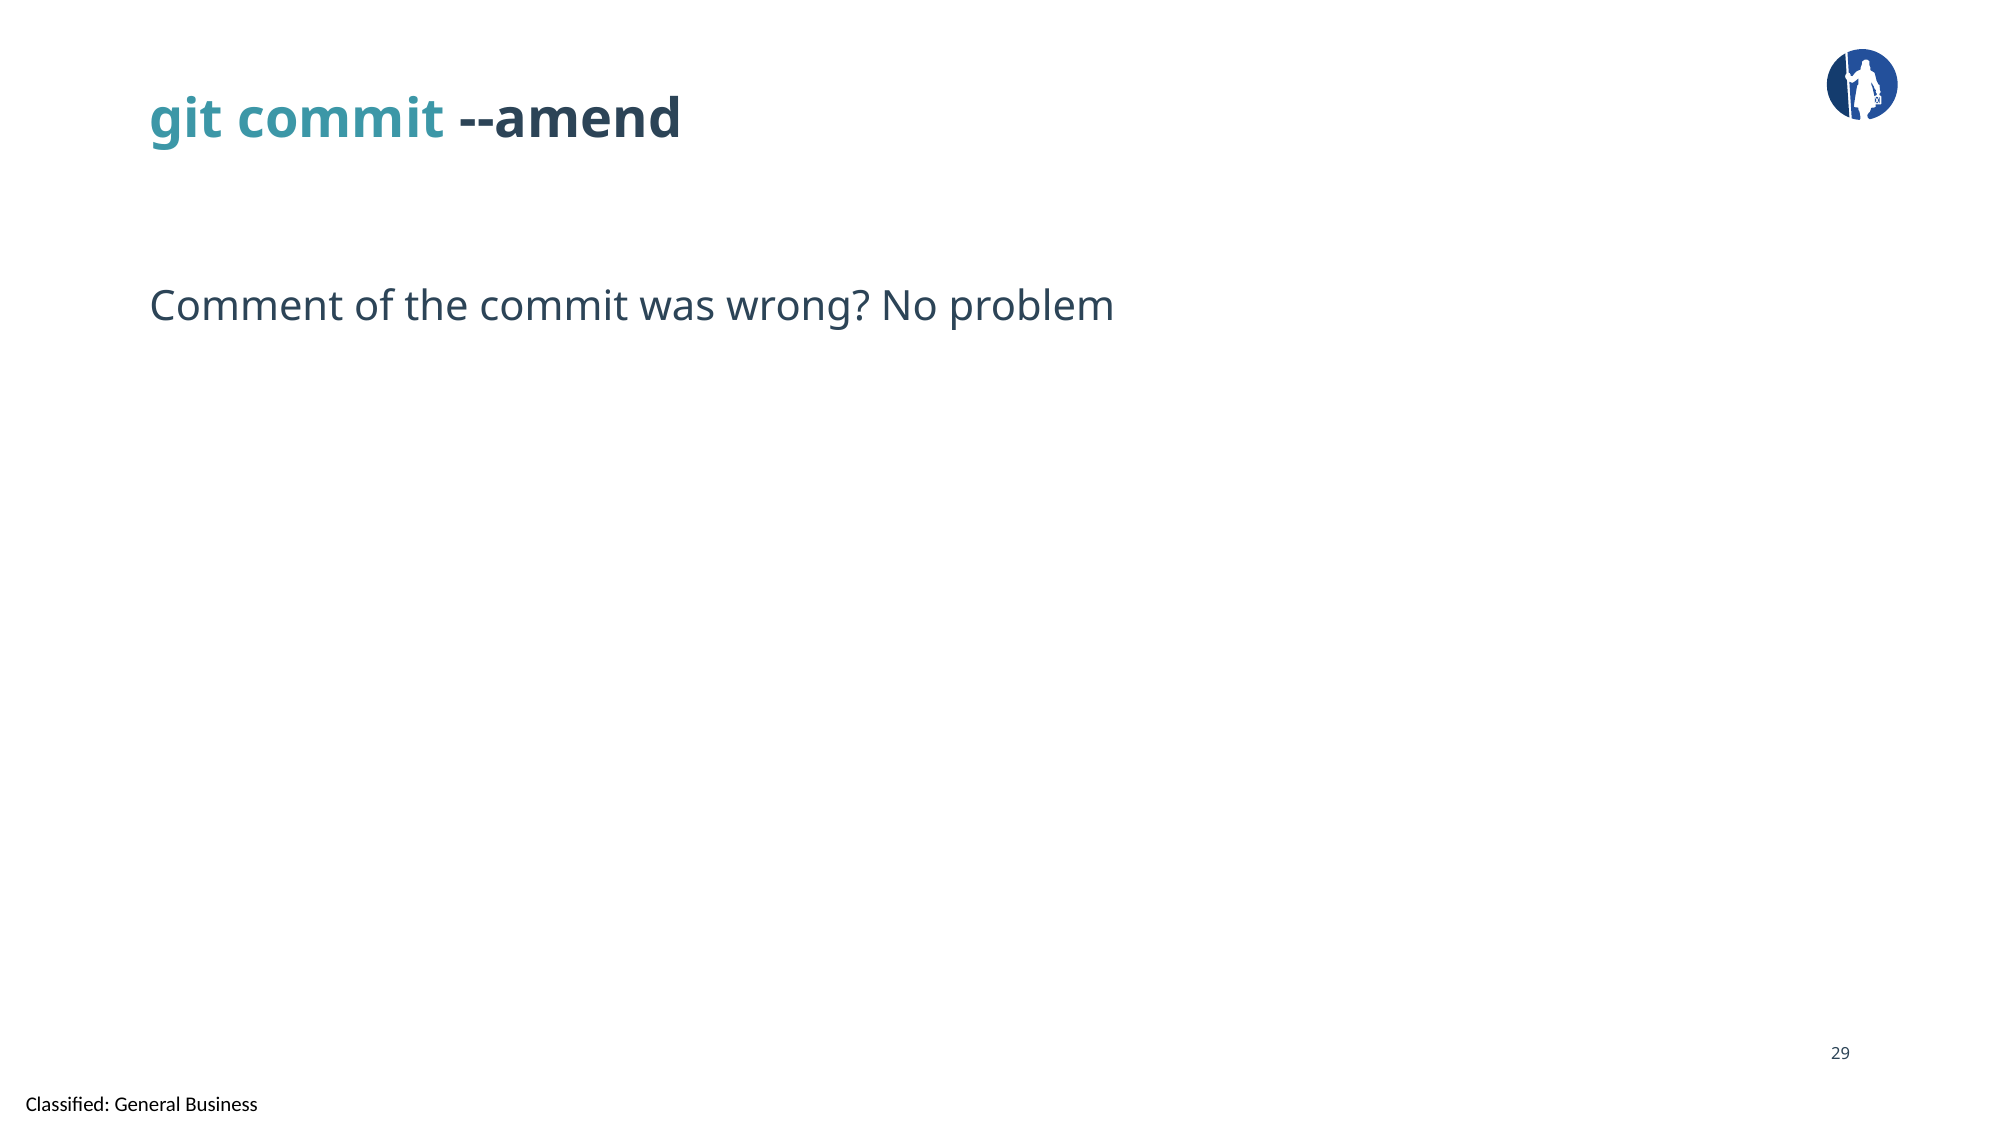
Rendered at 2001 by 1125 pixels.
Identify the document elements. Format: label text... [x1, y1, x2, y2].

title git commit --amend [149, 66, 1627, 173]
list Comment of the commit was wrong? No problem [149, 279, 1851, 1024]
slide_number 29 [1715, 1041, 1851, 1068]
